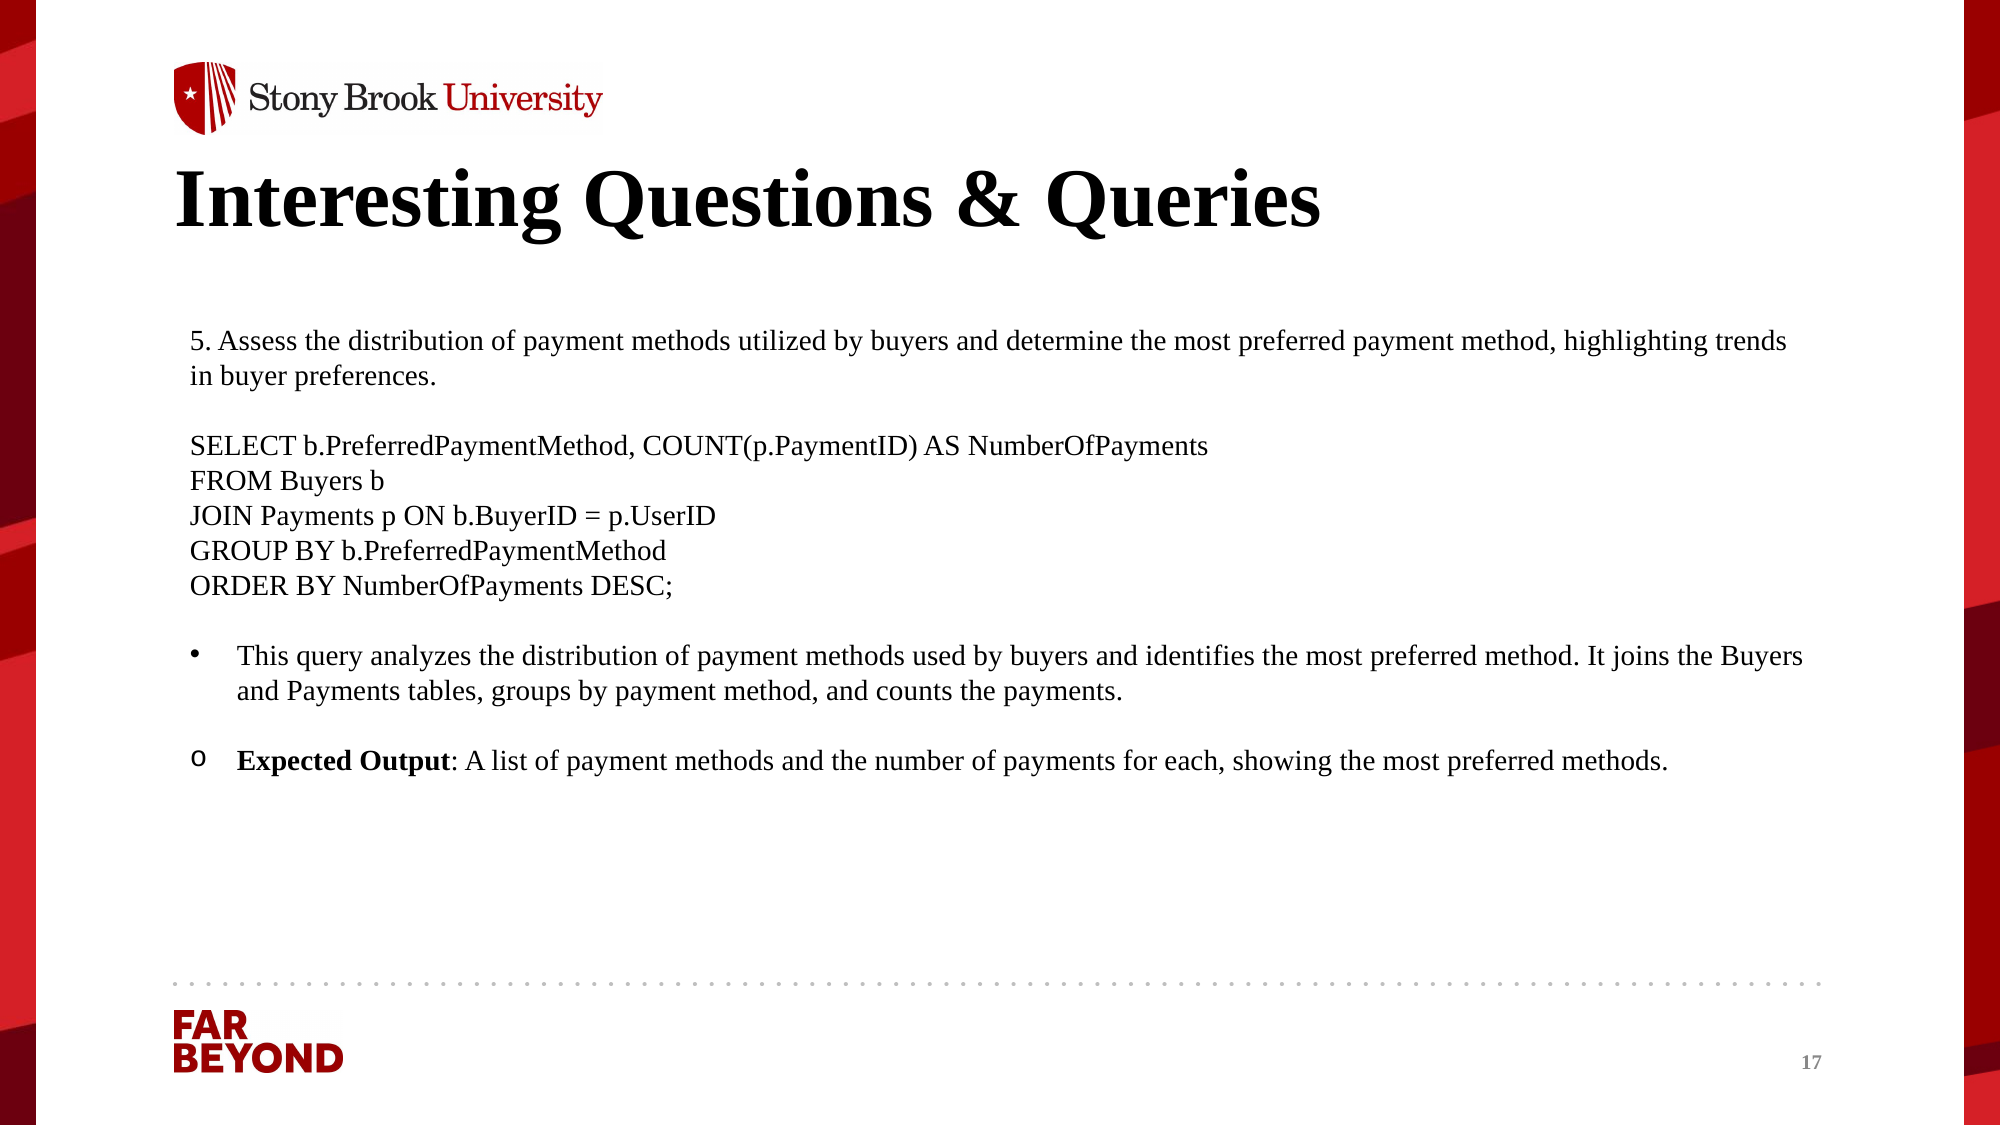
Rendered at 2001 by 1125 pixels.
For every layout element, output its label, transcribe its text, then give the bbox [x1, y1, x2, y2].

picture [0, 0, 36, 1125]
picture [1964, 0, 2000, 1125]
slide_number ‹#› [1387, 1031, 1838, 1092]
picture [174, 1010, 343, 1073]
title Interesting Questions & Queries [174, 170, 1825, 279]
picture [174, 62, 603, 135]
text_box 5. Assess the distribution of payment methods utilized by buyers and determine the most preferred payment method, highlighting trends in buyer preferences. SELECT b.PreferredPaymentMethod, COUNT(p.PaymentID) AS NumberOfPayments FROM Buyers b JOIN Payments p ON b.BuyerID = p.UserID GROUP BY b.PreferredPaymentMethod ORDER BY NumberOfPayments DESC; This query analyzes the distribution of payment methods used by buyers and identifies the most preferred method. It joins the Buyers and Payments tables, groups by payment method, and counts the payments. Expected Output: A list of payment methods and the number of payments for each, showing the most preferred methods. [174, 279, 1825, 784]
